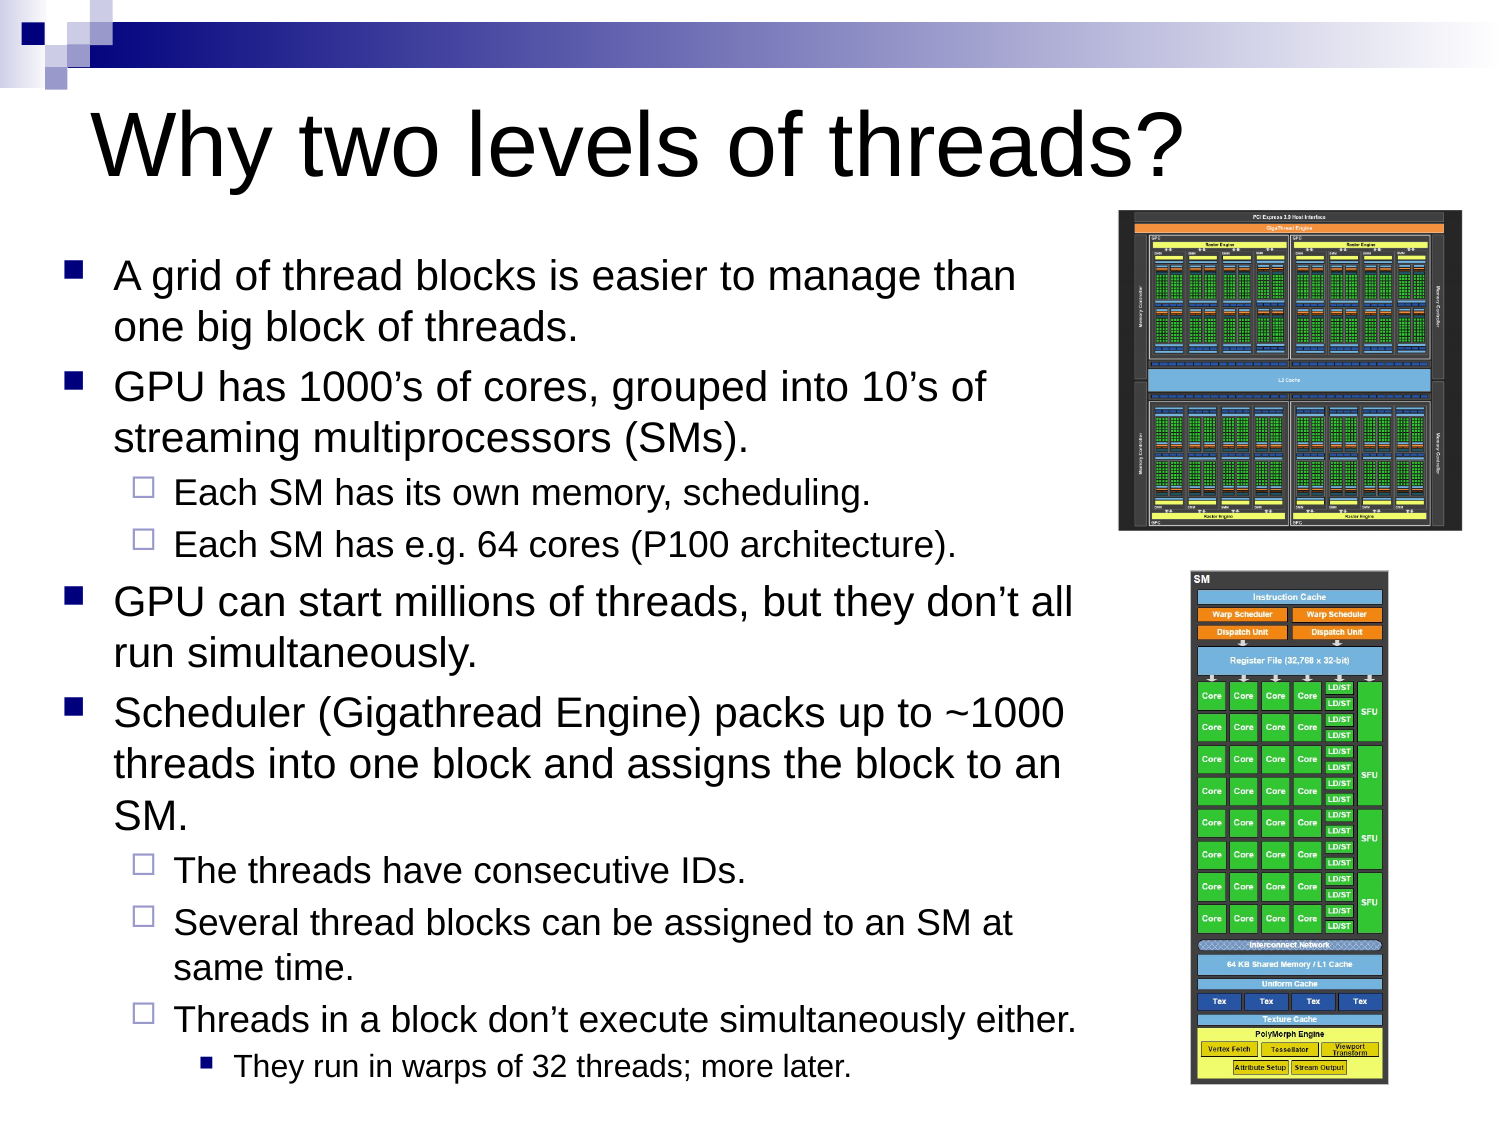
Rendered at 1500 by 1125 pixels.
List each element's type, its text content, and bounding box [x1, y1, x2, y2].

picture [1111, 204, 1467, 537]
list A grid of thread blocks is easier to manage than one big block of threads. GPU has 1000’s of cores, grouped into 10’s of streaming multiprocessors (SMs). Each SM has its own memory, scheduling. Each SM has e.g. 64 cores (P100 architecture). GPU can start millions of threads, but they don’t all run simultaneously. Scheduler (Gigathread Engine) packs up to ~1000 threads into one block and assigns the block to an SM. The threads have consecutive IDs. Several thread blocks can be assigned to an SM at same time. Threads in a block don’t execute simultaneously either. They run in warps of 32 threads; more later. [46, 240, 1098, 1110]
title Why two levels of threads? [75, 75, 1425, 205]
picture [1189, 569, 1389, 1086]
